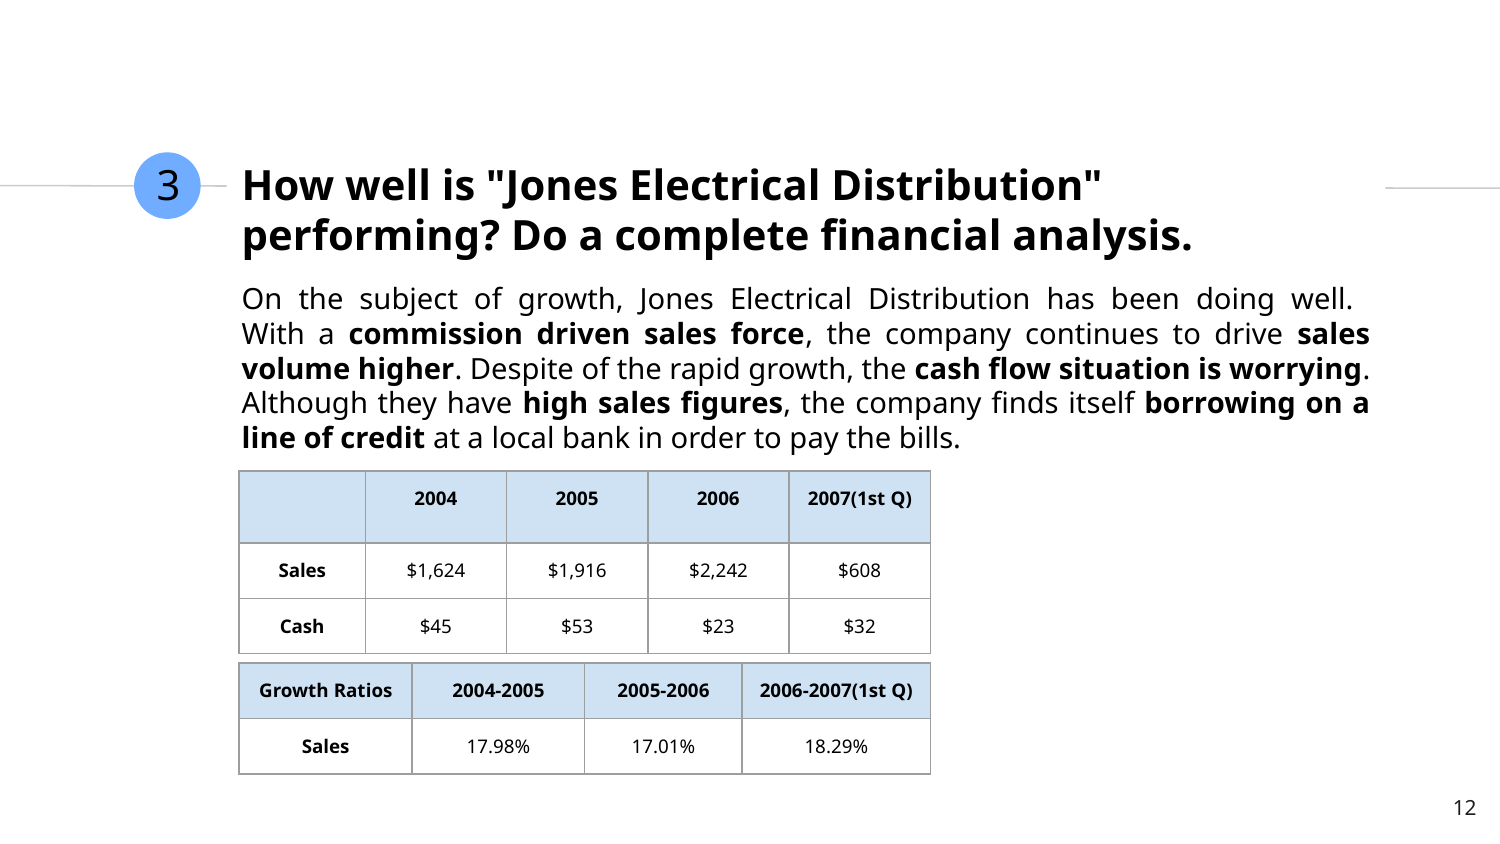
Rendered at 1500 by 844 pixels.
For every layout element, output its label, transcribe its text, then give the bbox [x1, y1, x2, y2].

table_cell $23 [649, 599, 788, 653]
table_cell 17.01% [585, 719, 741, 773]
table_cell Sales [240, 544, 365, 598]
table_header 2006 [649, 472, 788, 542]
table_cell 17.98% [413, 719, 584, 773]
table_cell $32 [790, 599, 930, 653]
table_cell Sales [240, 719, 411, 773]
table_header 2004 [366, 472, 506, 542]
table_cell $53 [507, 599, 647, 653]
table_header 2006-2007(1st Q) [743, 664, 930, 718]
table_cell $2,242 [649, 544, 788, 598]
table_header 2005-2006 [585, 664, 741, 718]
table_cell 18.29% [743, 719, 930, 773]
slide_number ‹#› [1401, 779, 1492, 844]
table_cell Cash [240, 599, 365, 653]
table_cell $608 [790, 544, 930, 598]
table_cell $45 [366, 599, 506, 653]
table_header [240, 472, 365, 542]
table_header Growth Ratios [240, 664, 411, 718]
table_cell $1,916 [507, 544, 647, 598]
list On the subject of growth, Jones Electrical Distribution has been doing well. With a commission driven sales force, the company continues to drive sales volume higher. Despite of the rapid growth, the cash flow situation is worrying. Although they have high sales figures, the company finds itself borrowing on a line of credit at a local bank in order to pay the bills. [226, 264, 1386, 459]
table_header 2007(1st Q) [790, 472, 930, 542]
table_header 2005 [507, 472, 647, 542]
title How well is "Jones Electrical Distribution" performing? Do a complete financial analysis. [226, 151, 1386, 264]
text_box 3 [137, 151, 200, 217]
table_header 2004-2005 [413, 664, 584, 718]
table_cell $1,624 [366, 544, 506, 598]
